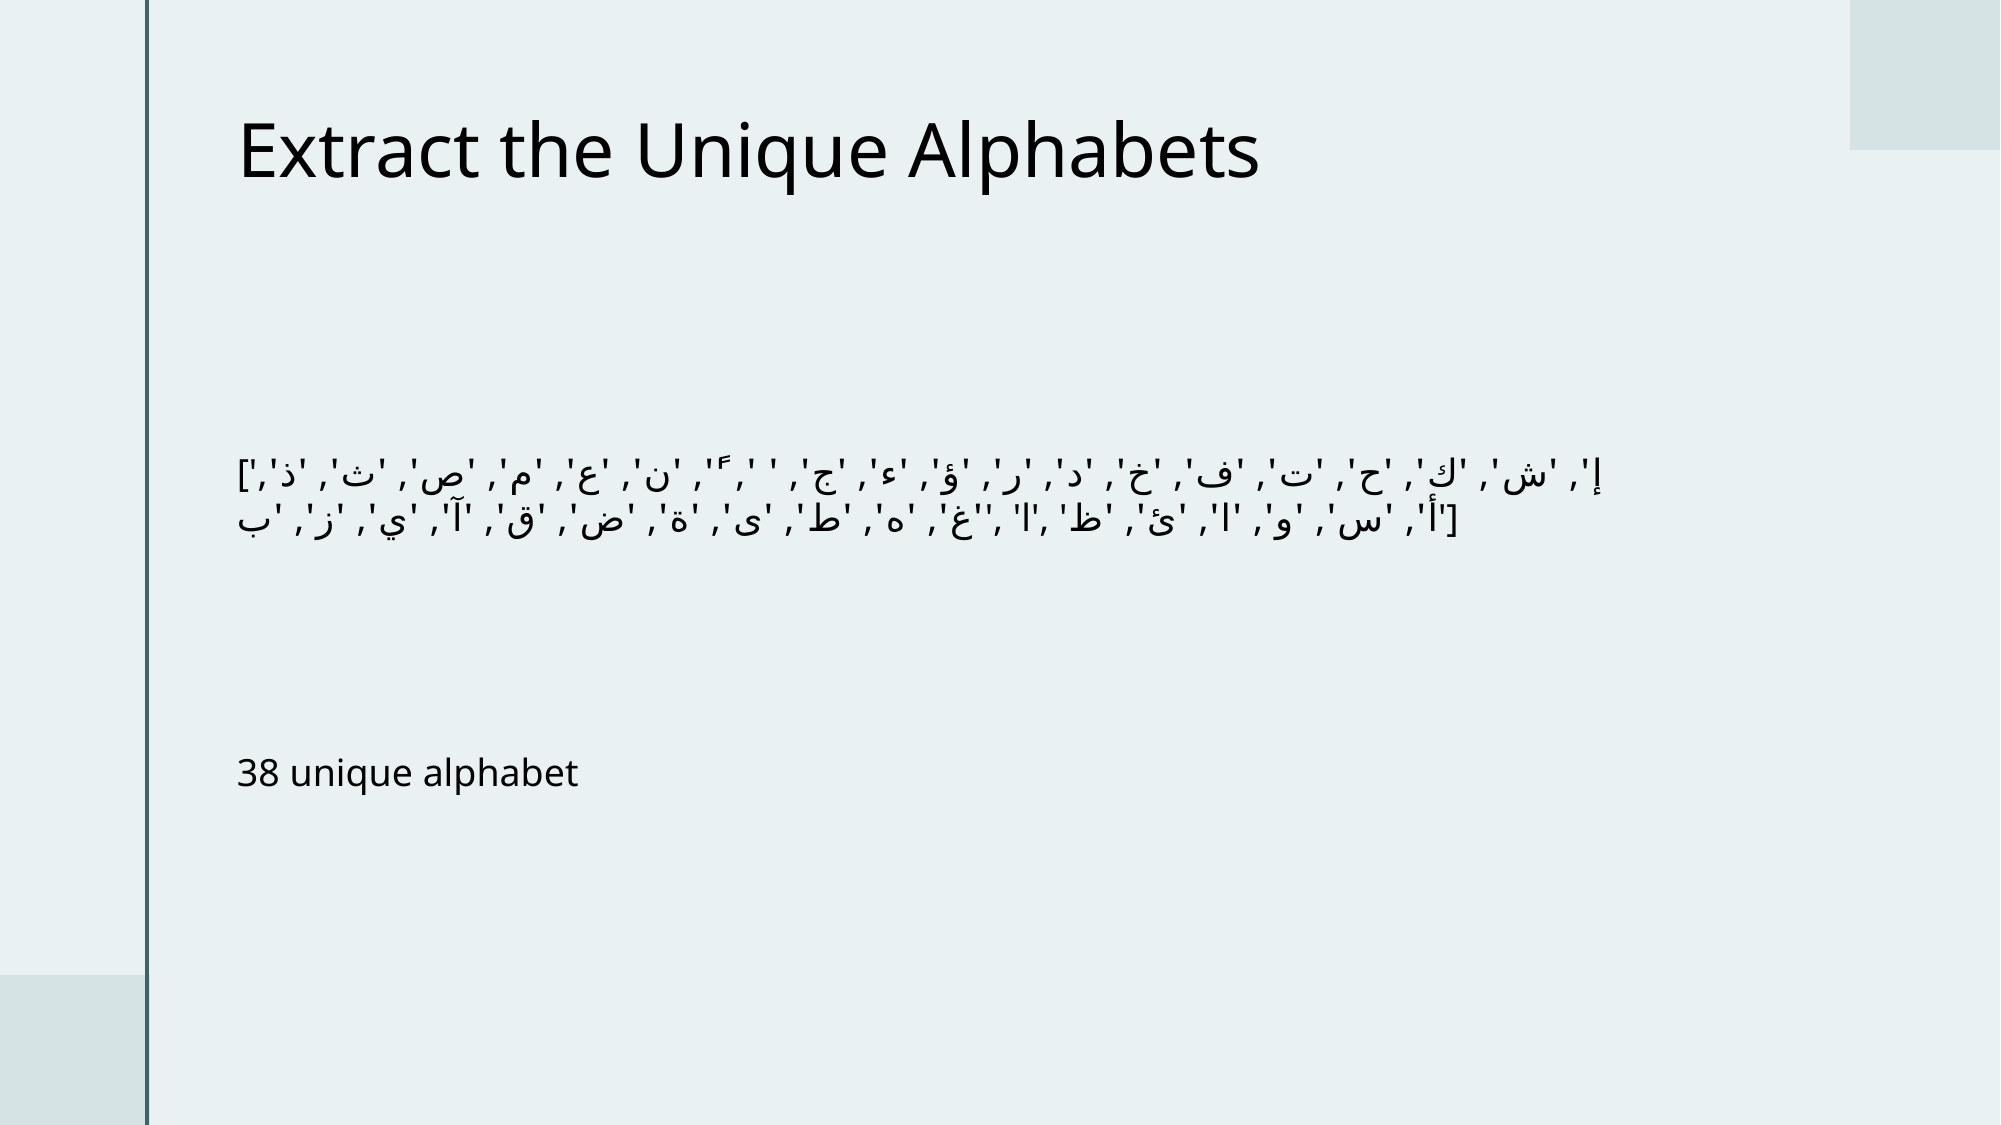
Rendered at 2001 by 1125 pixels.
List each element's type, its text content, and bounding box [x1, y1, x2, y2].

text_box ['إ', 'ش', 'ك', 'ح', 'ت', 'ف', 'خ', 'د', 'ر', 'ؤ', 'ء', 'ج', ' ', 'ً', 'ن', 'ع', 'م', 'ص', 'ث', 'ذ', 'غ', 'ه', 'ط', 'ى', 'ة', 'ض', 'ق', 'آ', 'ي', 'ز', 'ب', 'l', 'أ', 'س', 'و', 'ا', 'ئ', 'ظ'] [222, 441, 1652, 547]
title Extract the Unique Alphabets [222, 77, 1319, 202]
text_box 38 unique alphabet [222, 741, 1223, 802]
